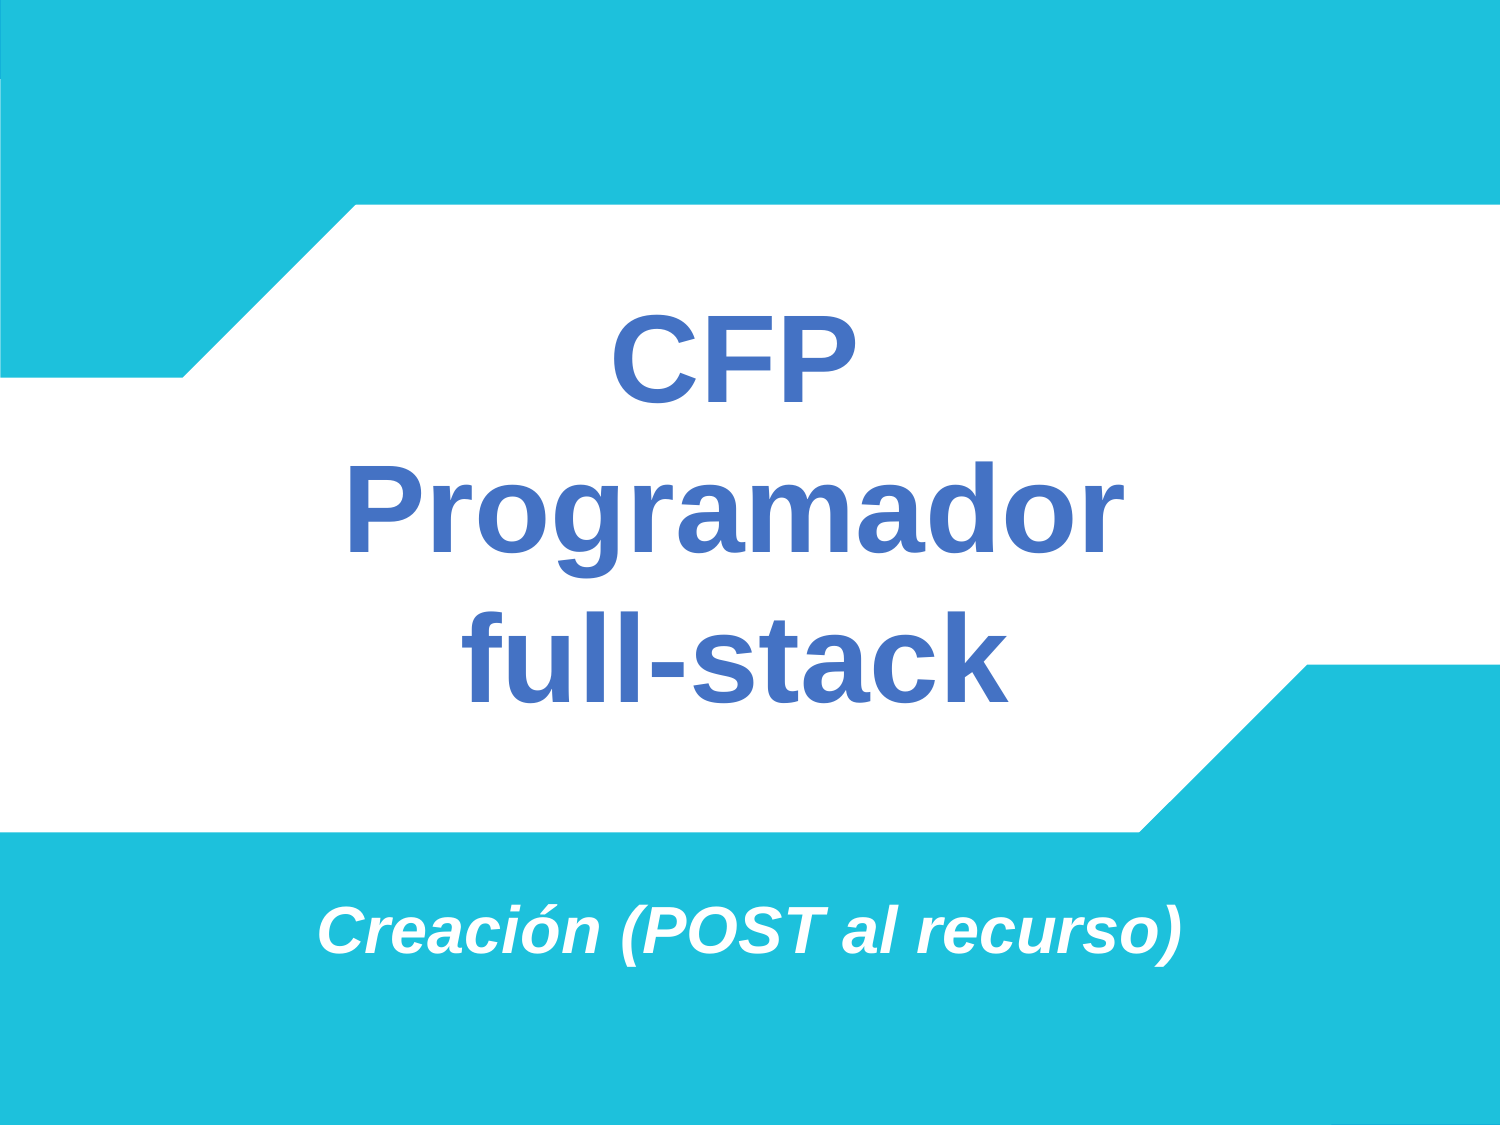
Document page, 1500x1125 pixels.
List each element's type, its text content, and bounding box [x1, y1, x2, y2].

subtitle Creación (POST al recurso) [0, 888, 1500, 979]
